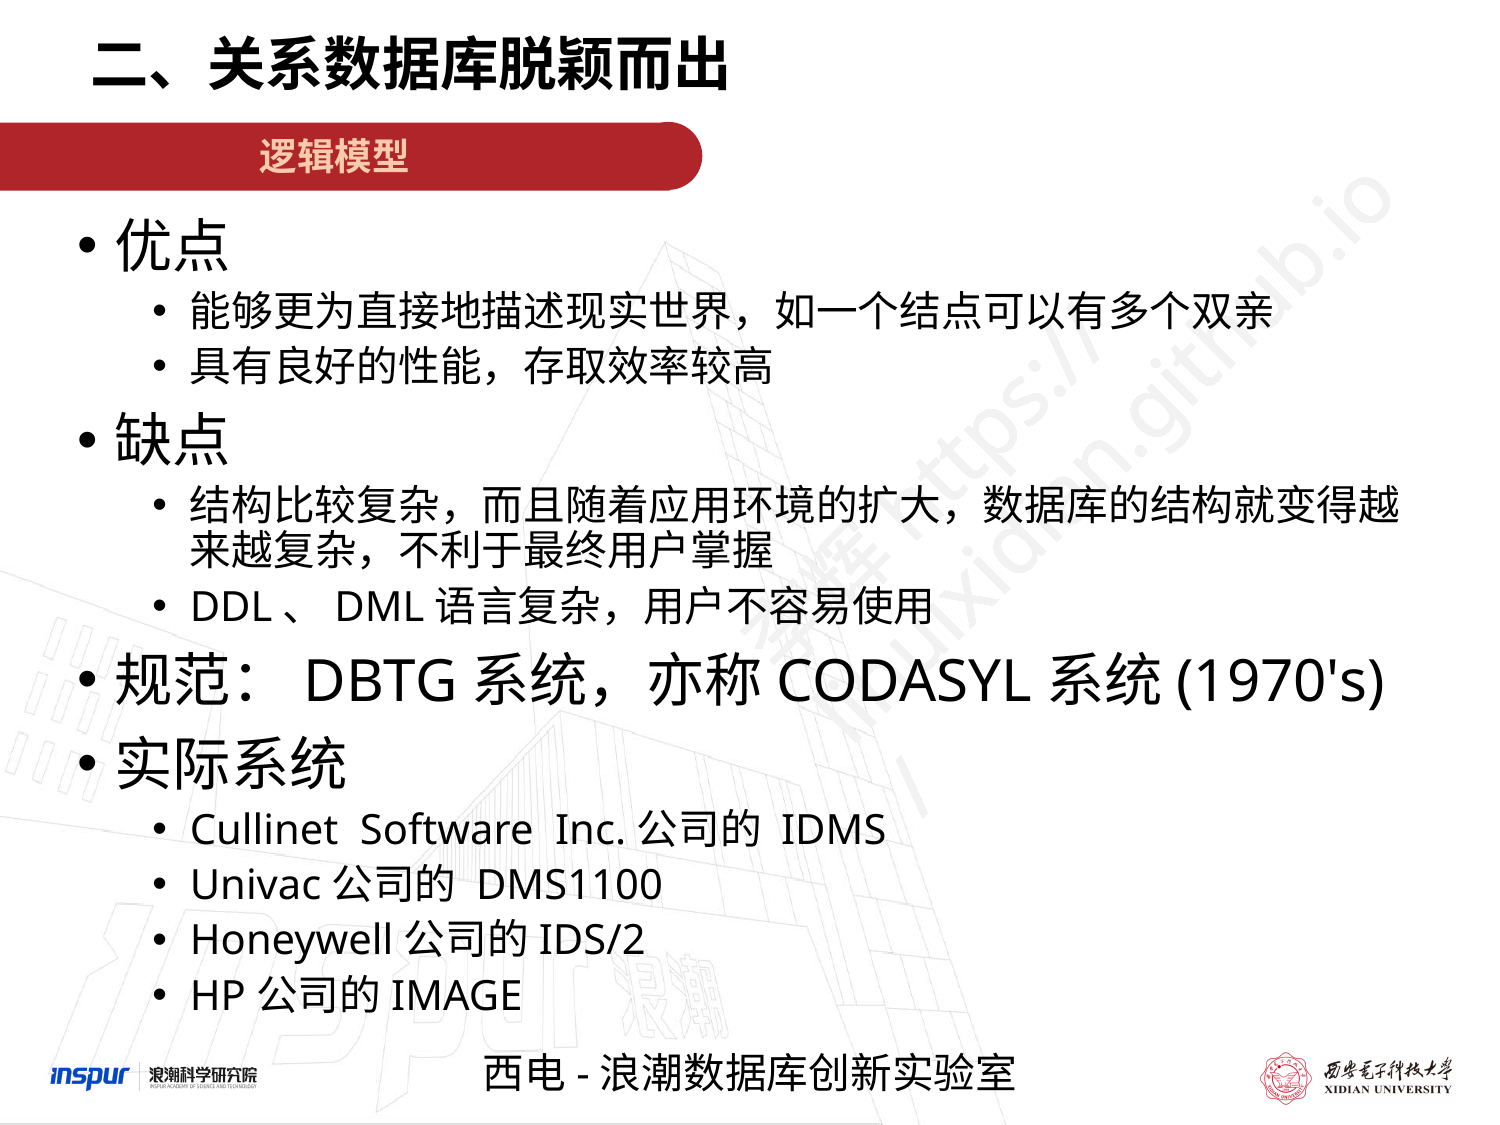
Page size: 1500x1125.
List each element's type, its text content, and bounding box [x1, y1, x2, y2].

text_box 二、关系数据库脱颖而出 [76, 28, 1171, 126]
text_box [0, 186, 670, 191]
text_box [670, 126, 703, 190]
text_box 优点 能够更为直接地描述现实世界，如一个结点可以有多个双亲 具有良好的性能，存取效率较高 缺点 结构比较复杂，而且随着应用环境的扩大，数据库的结构就变得越来越复杂，不利于最终用户掌握 DDL、DML语言复杂，用户不容易使用 规范：DBTG系统，亦称CODASYL系统(1970's) 实际系统 Cullinet Software Inc.公司的 IDMS Univac公司的 DMS1100 Honeywell公司的IDS/2 HP公司的IMAGE [62, 209, 1450, 1110]
text_box 逻辑模型 [0, 125, 670, 186]
picture [0, 0, 1500, 1125]
